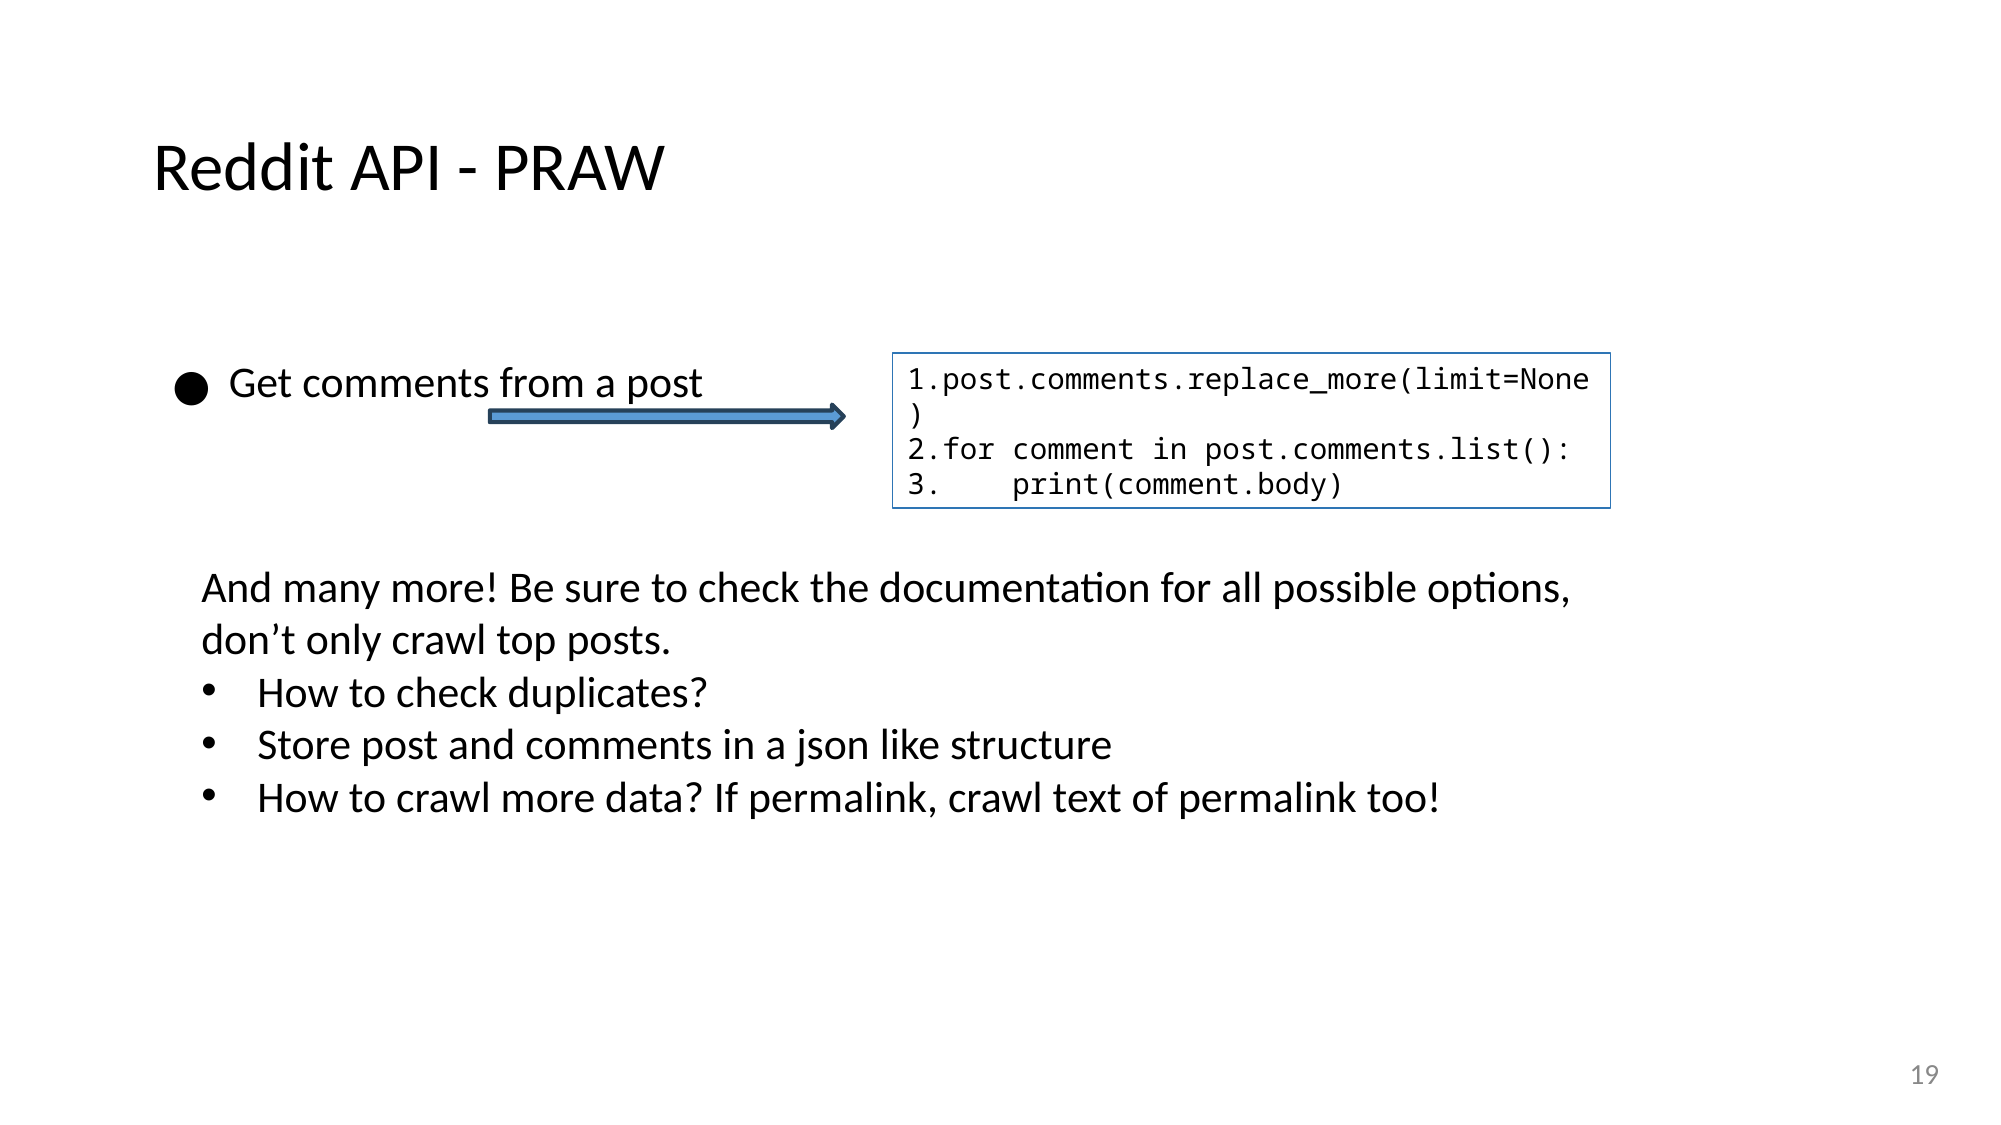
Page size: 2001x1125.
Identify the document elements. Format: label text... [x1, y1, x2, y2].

text_box post.comments.replace_more(limit=None) for comment in post.comments.list(): print(comment.body) [892, 353, 1611, 508]
text_box And many more! Be sure to check the documentation for all possible options, don’t only crawl top posts. How to check duplicates? Store post and comments in a json like structure How to crawl more data? If permalink, crawl text of permalink too! [186, 550, 1667, 934]
list Get comments from a post [138, 299, 1864, 1014]
text_box [489, 404, 844, 429]
slide_number ‹#› [1504, 1042, 1955, 1103]
title Reddit API - PRAW [138, 60, 1864, 278]
